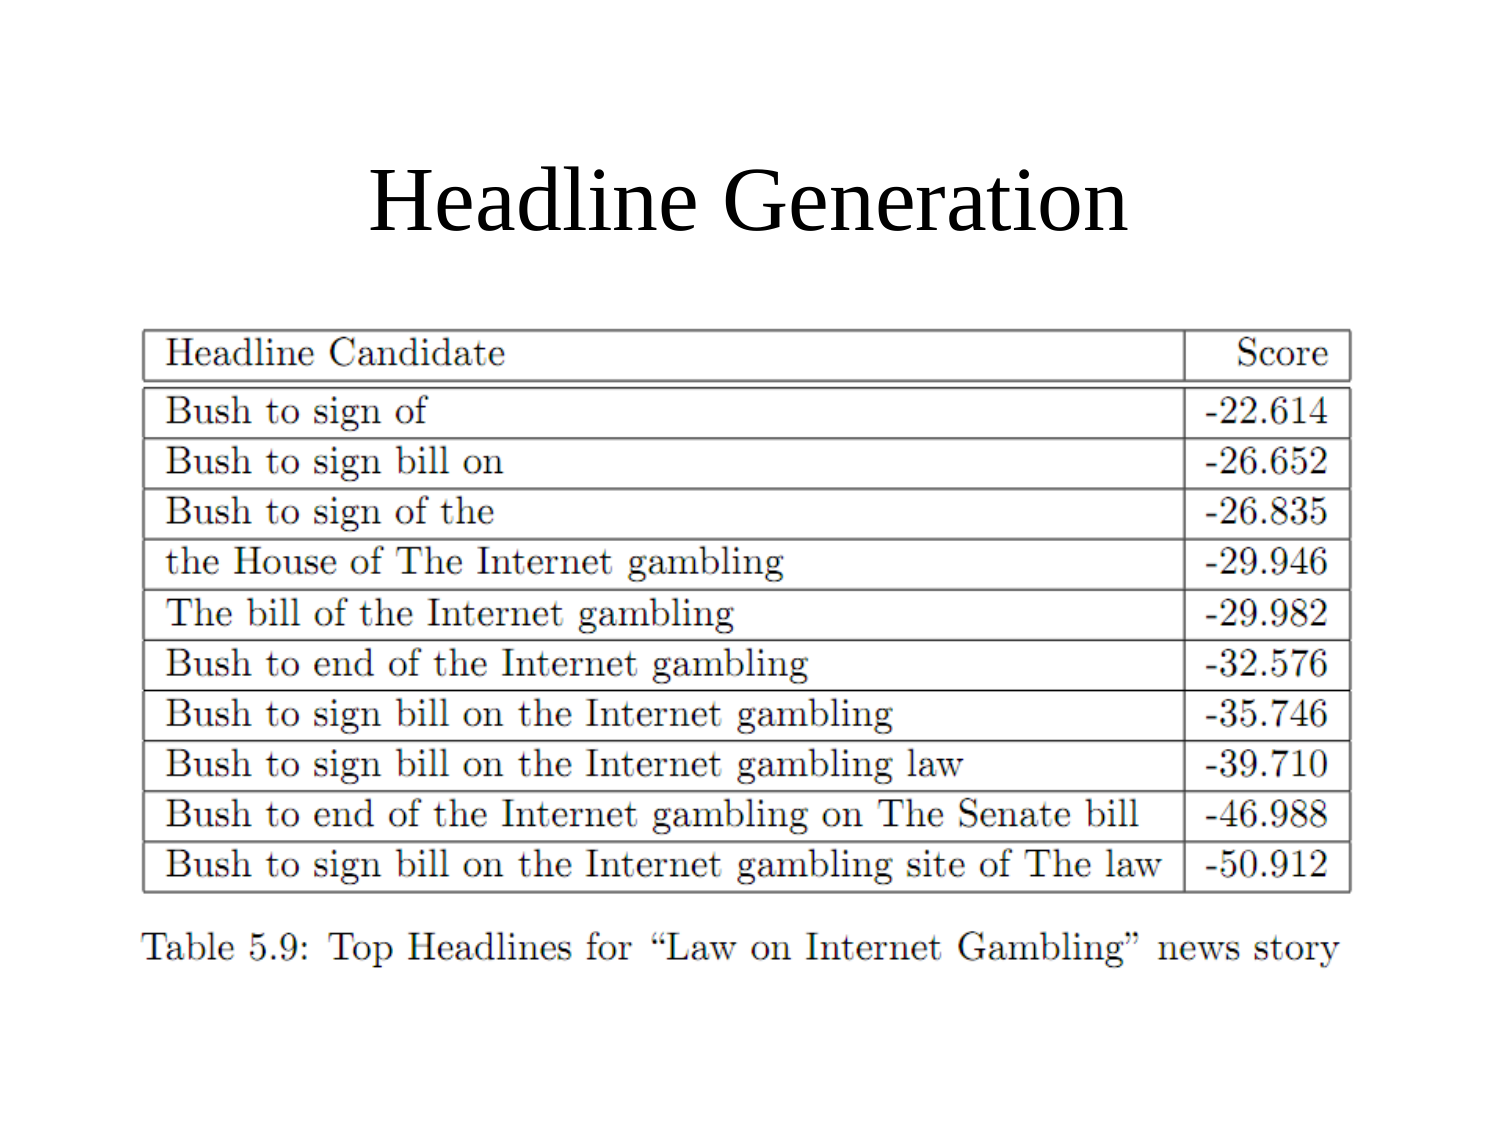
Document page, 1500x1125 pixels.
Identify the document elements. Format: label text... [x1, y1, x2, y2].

picture [124, 312, 1371, 988]
title Headline Generation [112, 99, 1388, 288]
